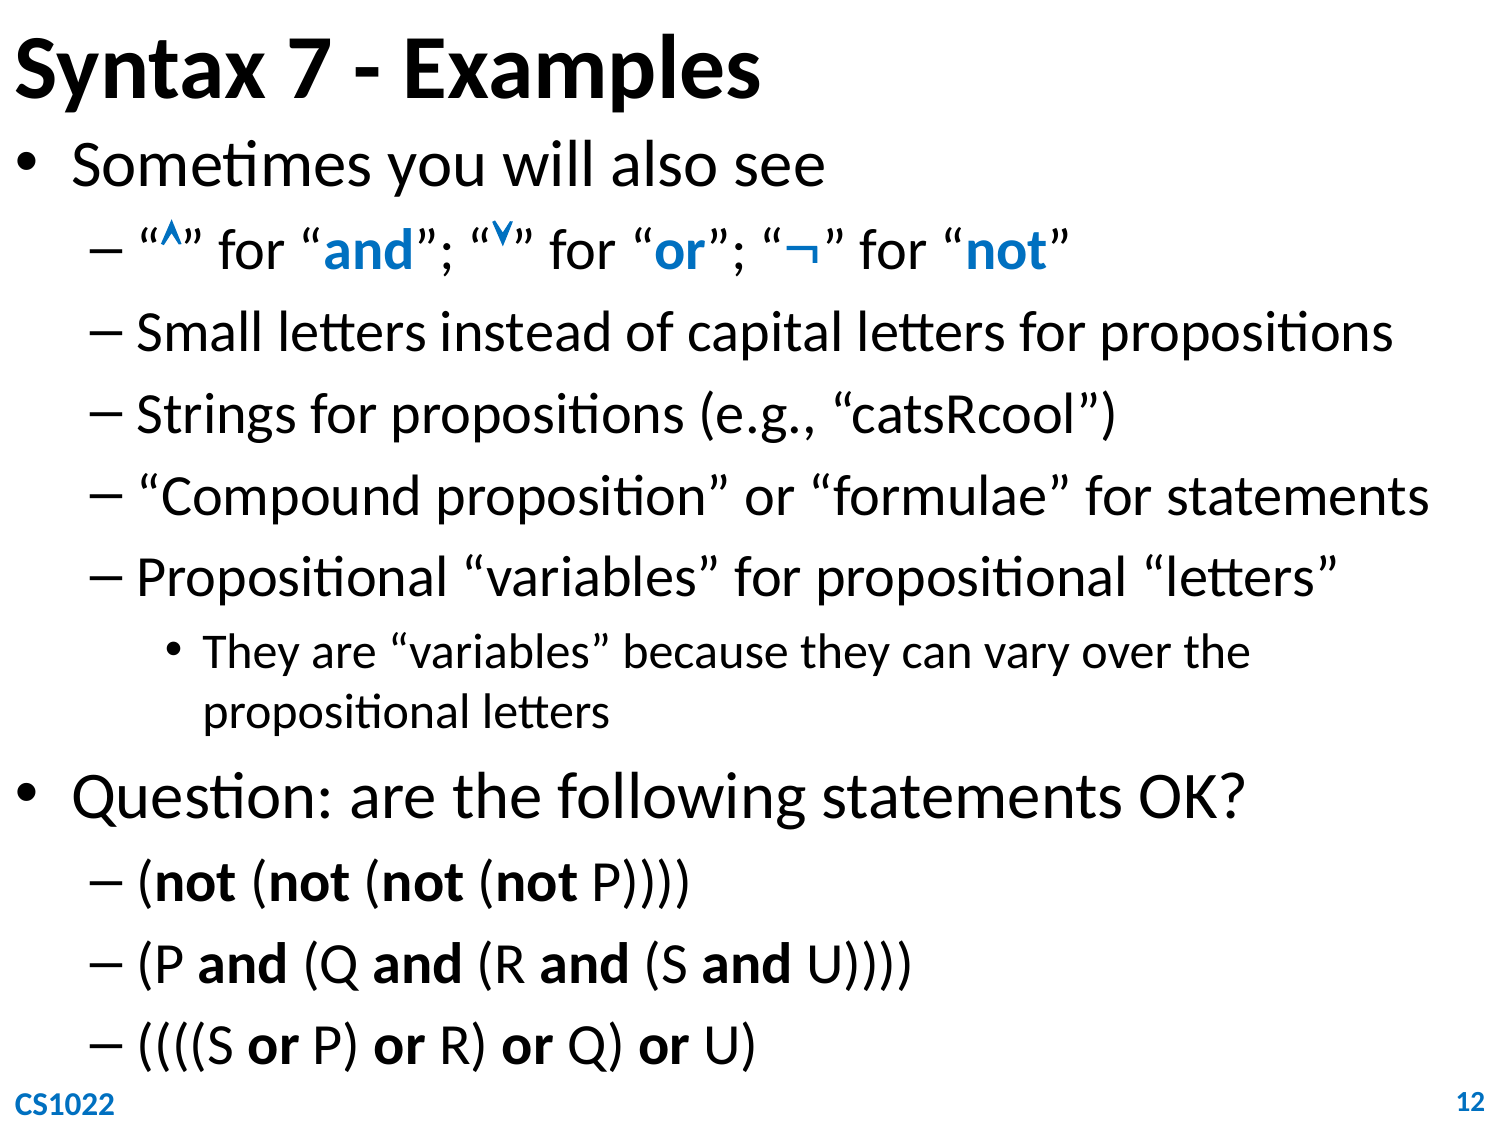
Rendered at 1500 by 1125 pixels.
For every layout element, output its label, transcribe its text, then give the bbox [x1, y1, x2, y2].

title Syntax 7 - Examples [0, 0, 1500, 113]
list Sometimes you will also see “” for “and”; “” for “or”; “” for “not” Small letters instead of capital letters for propositions Strings for propositions (e.g., “catsRcool”) “Compound proposition” or “formulae” for statements Propositional “variables” for propositional “letters” They are “variables” because they can vary over the propositional letters Question: are the following statements OK? (not (not (not (not P)))) (P and (Q and (R and (S and U)))) ((((S or P) or R) or Q) or U) [0, 113, 1500, 1075]
slide_number 12 [1437, 1074, 1500, 1125]
footer CS1022 [0, 1074, 138, 1125]
